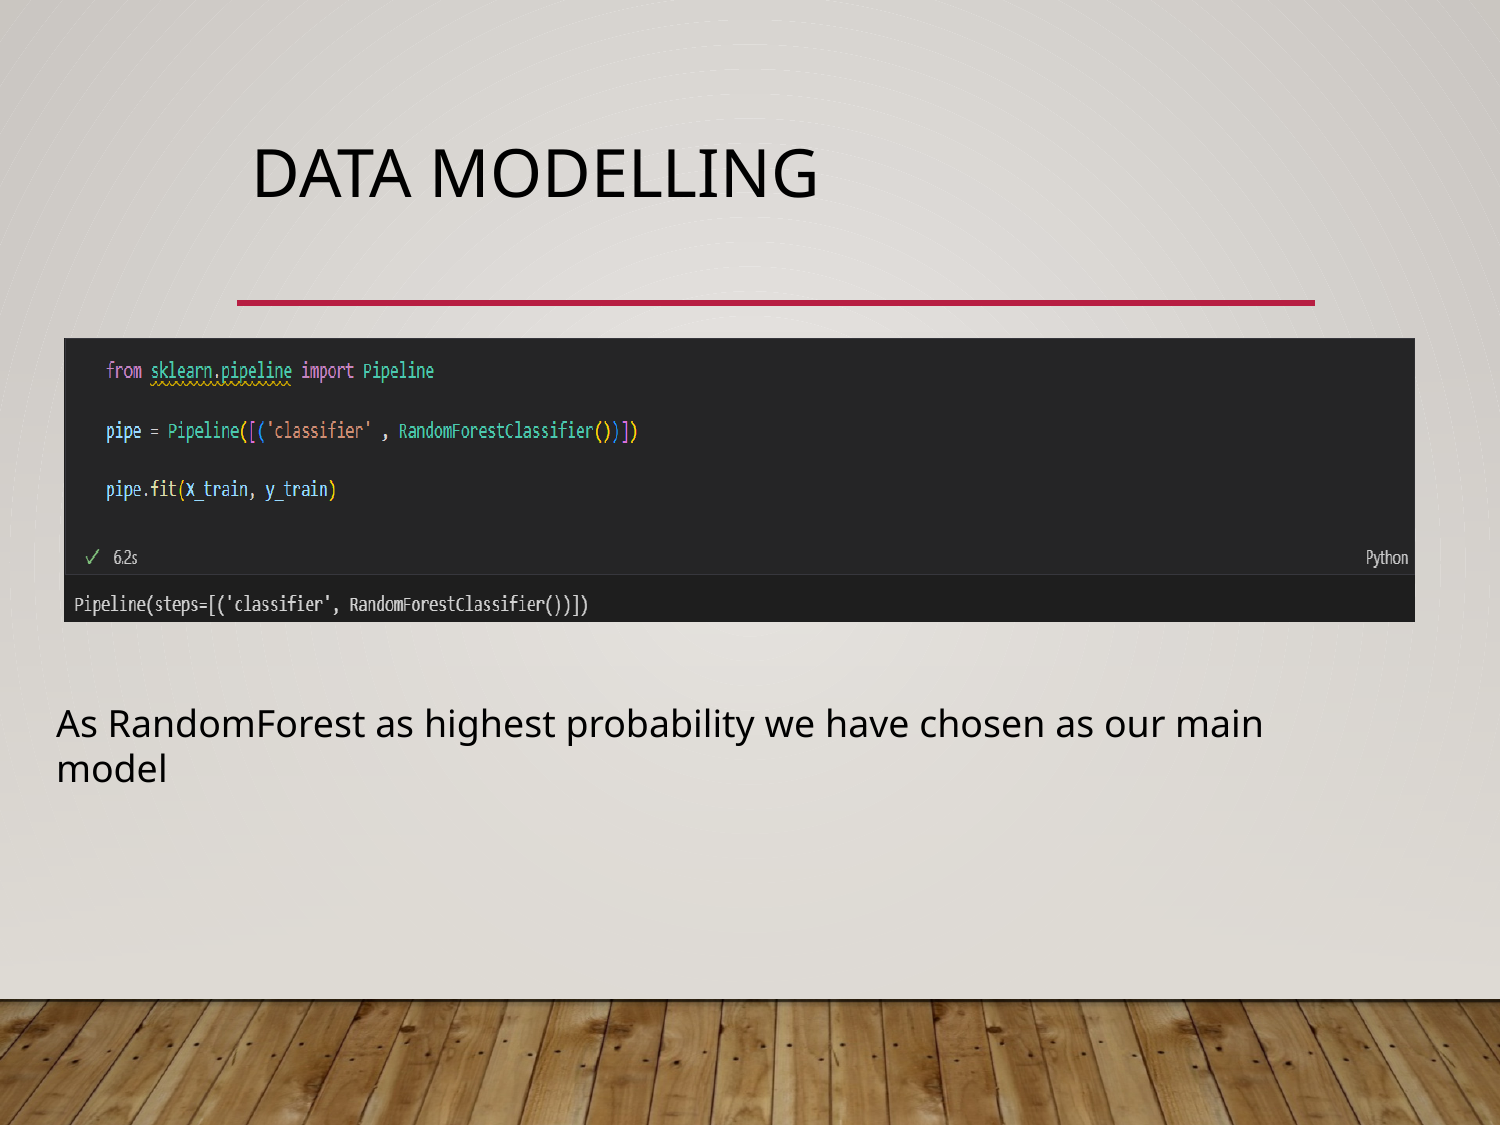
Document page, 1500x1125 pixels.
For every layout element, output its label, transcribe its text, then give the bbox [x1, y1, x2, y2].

text_box As RandomForest as highest probability we have chosen as our main model [41, 692, 1329, 798]
picture [0, 999, 1500, 1125]
title Data modelling [236, 131, 1315, 305]
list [64, 337, 1416, 622]
